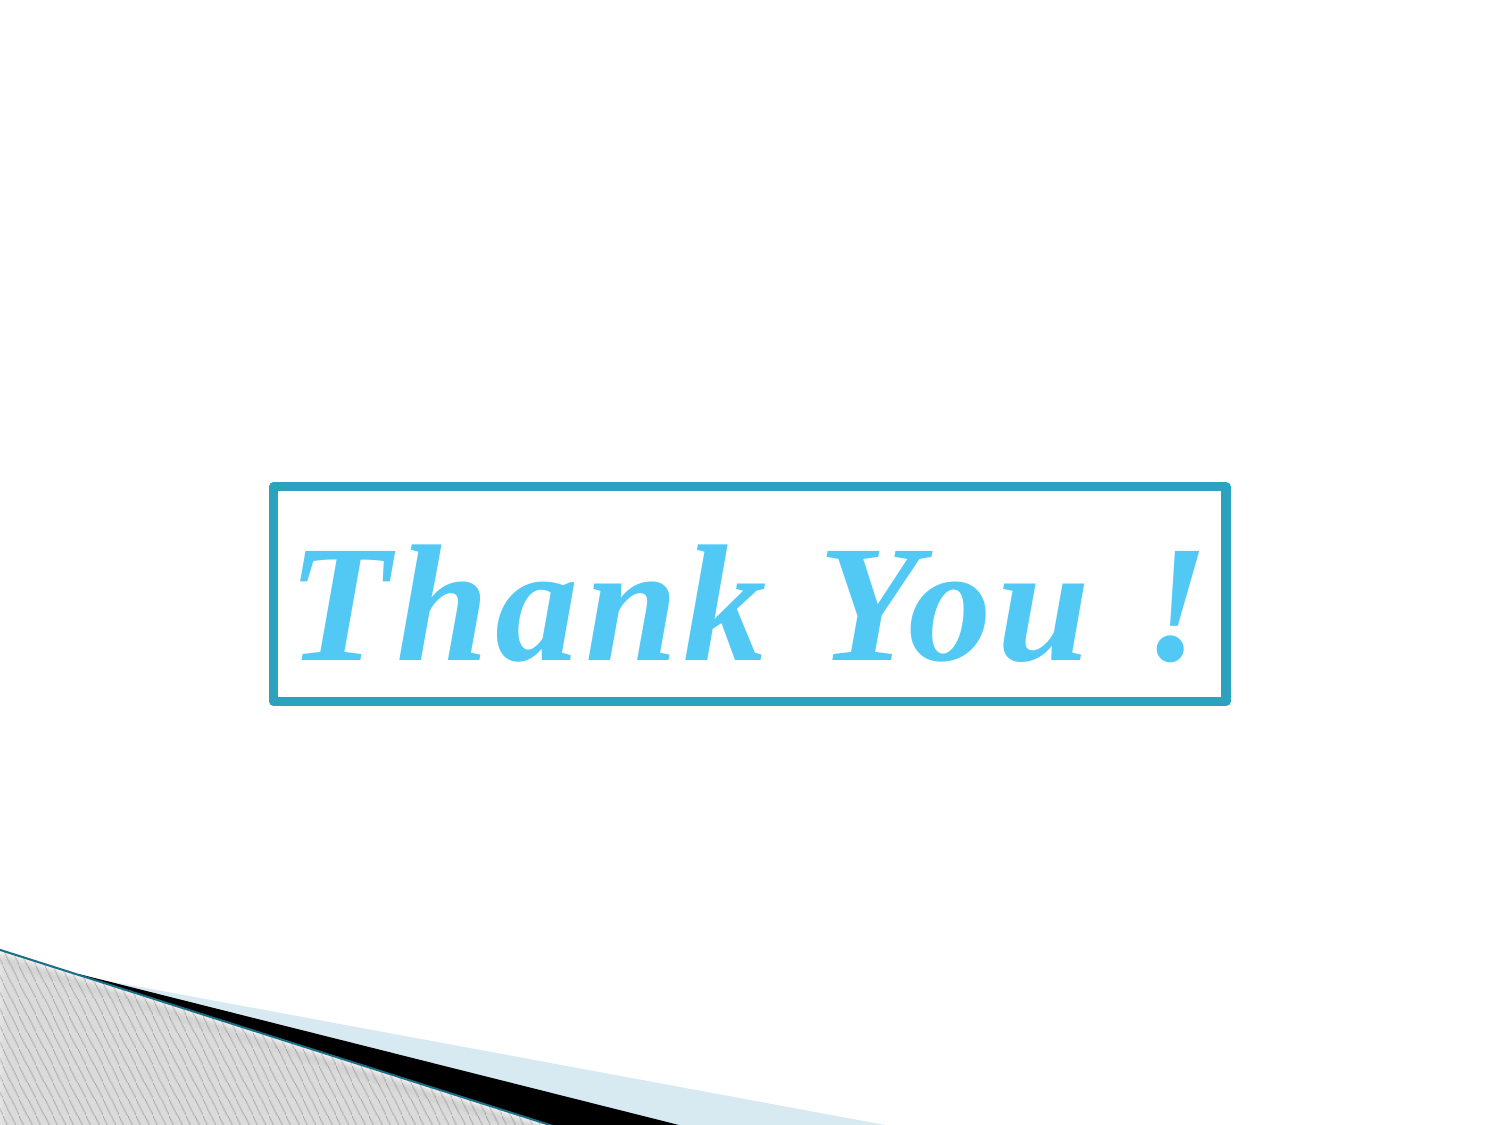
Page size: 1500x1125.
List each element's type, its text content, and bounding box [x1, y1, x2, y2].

text_box Thank You ! [269, 482, 1231, 706]
